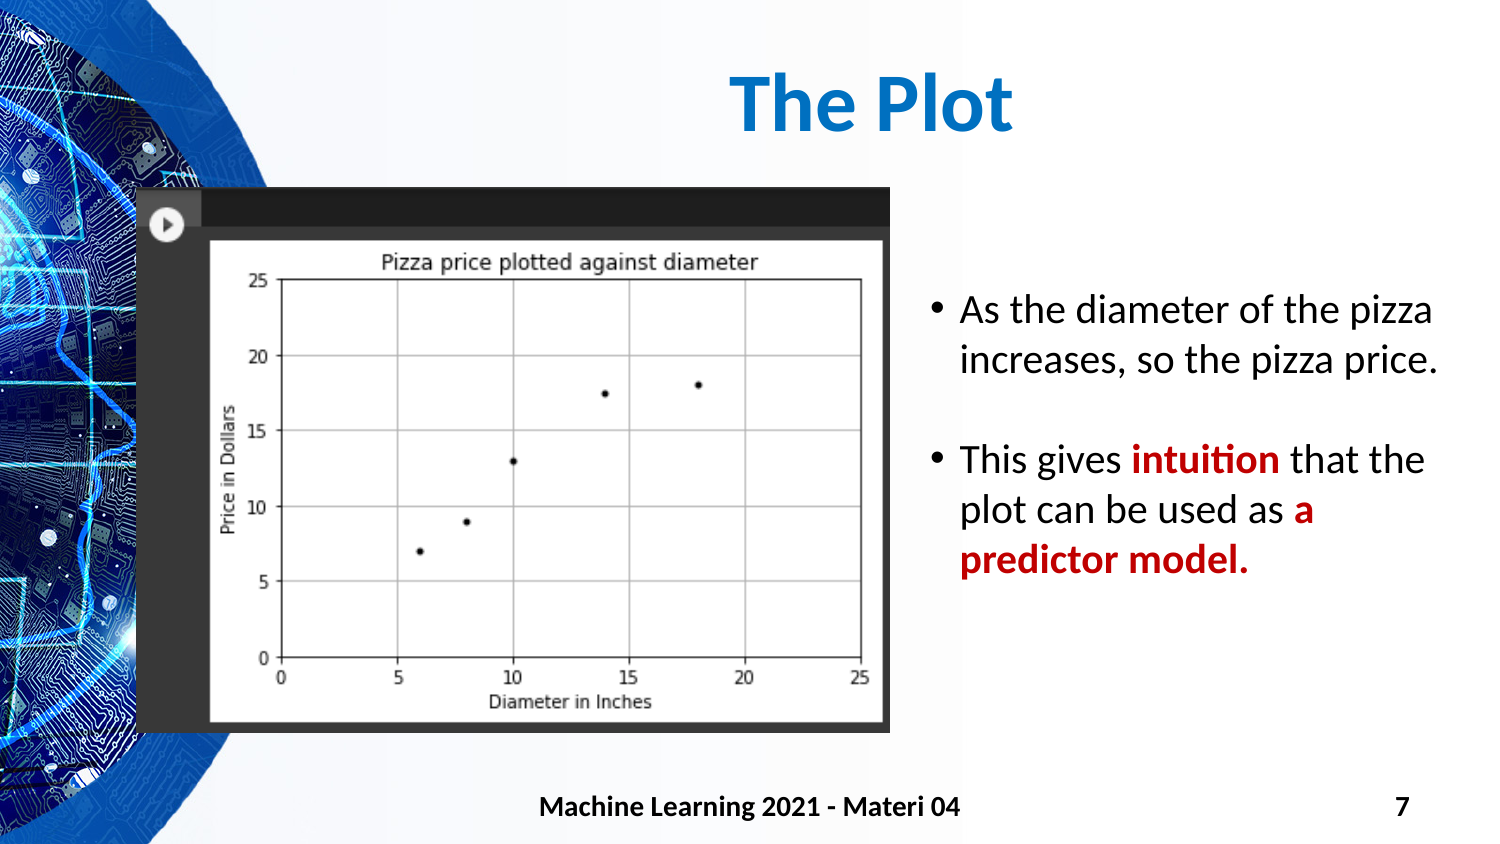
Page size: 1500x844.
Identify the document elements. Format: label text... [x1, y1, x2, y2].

footer Machine Learning 2021 - Materi 04 [512, 782, 988, 827]
picture [0, 0, 1500, 844]
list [135, 187, 891, 733]
title The Plot [318, 39, 1425, 159]
text_box As the diameter of the pizza increases, so the pizza price. This gives intuition that the plot can be used as a predictor model. [915, 274, 1467, 590]
slide_number 7 [1074, 782, 1425, 827]
